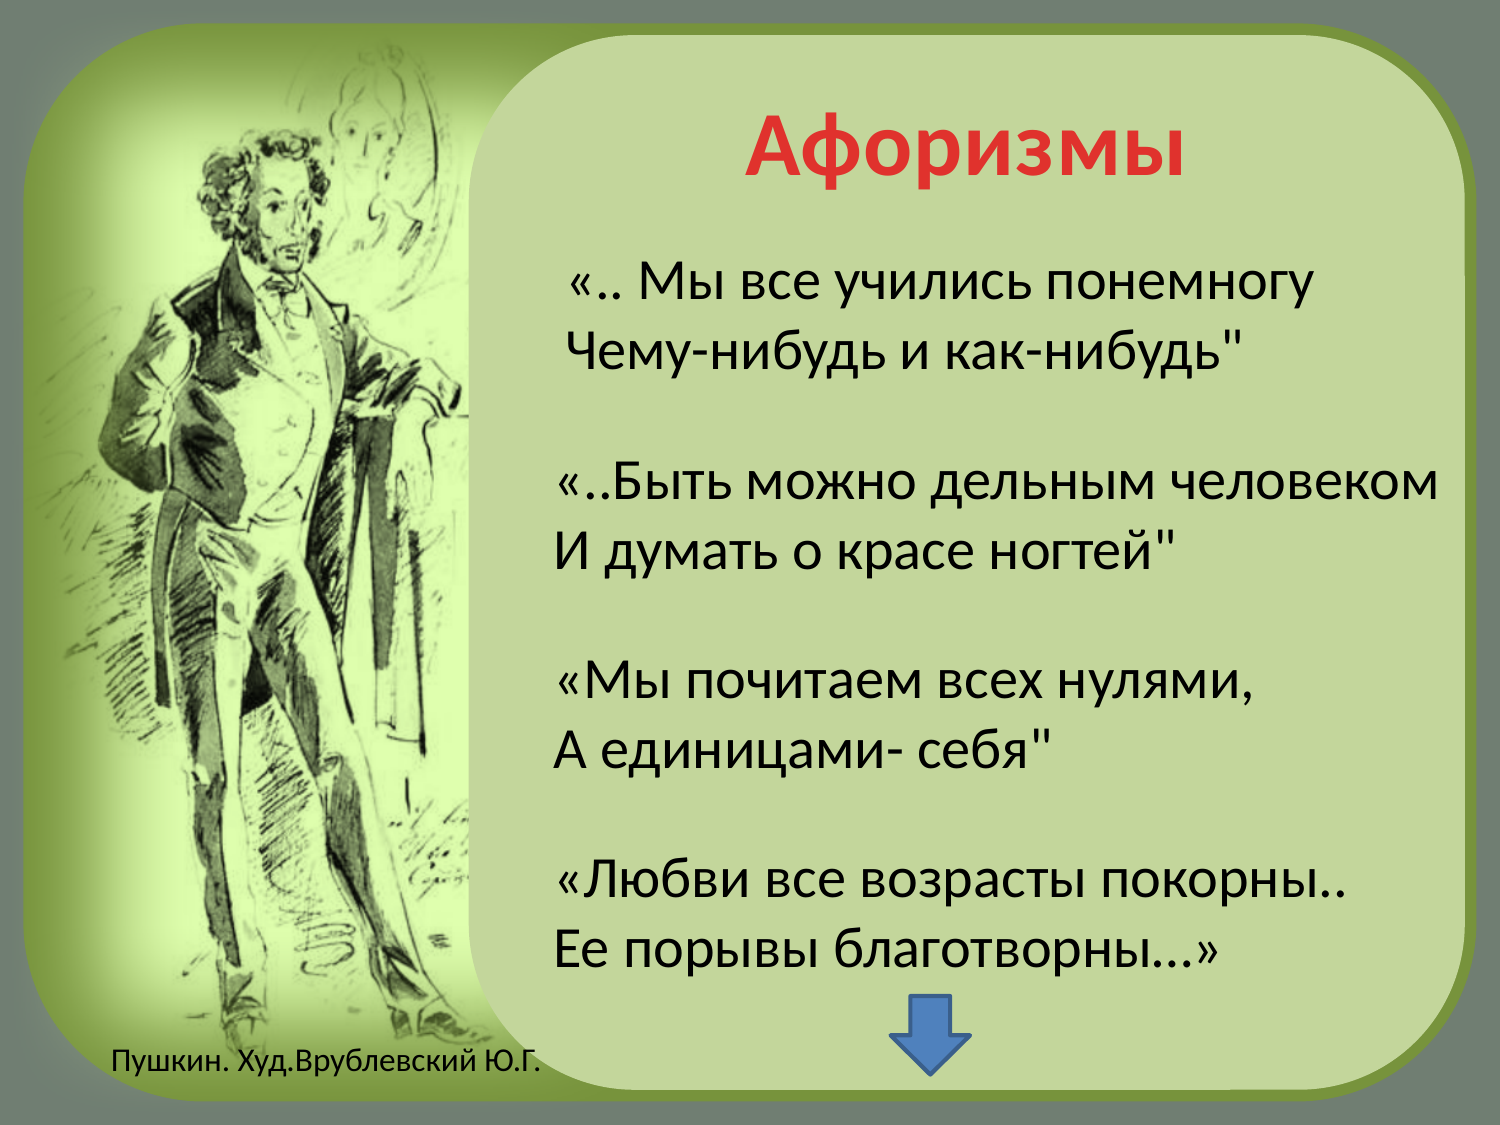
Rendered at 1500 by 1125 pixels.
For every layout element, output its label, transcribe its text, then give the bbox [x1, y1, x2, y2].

text_box «Мы почитаем всех нулями, А единицами- себя" [538, 632, 1289, 788]
text_box «.. Мы все учились понемногу Чему-нибудь и как-нибудь" [550, 234, 1407, 389]
title Афоризмы [550, 45, 1383, 233]
text_box [888, 993, 972, 1077]
text_box «..Быть можно дельным человеком И думать о красе ногтей" [539, 433, 1465, 634]
text_box «Любви все возрасты покорны.. Ее порывы благотворны…» [539, 832, 1372, 1057]
